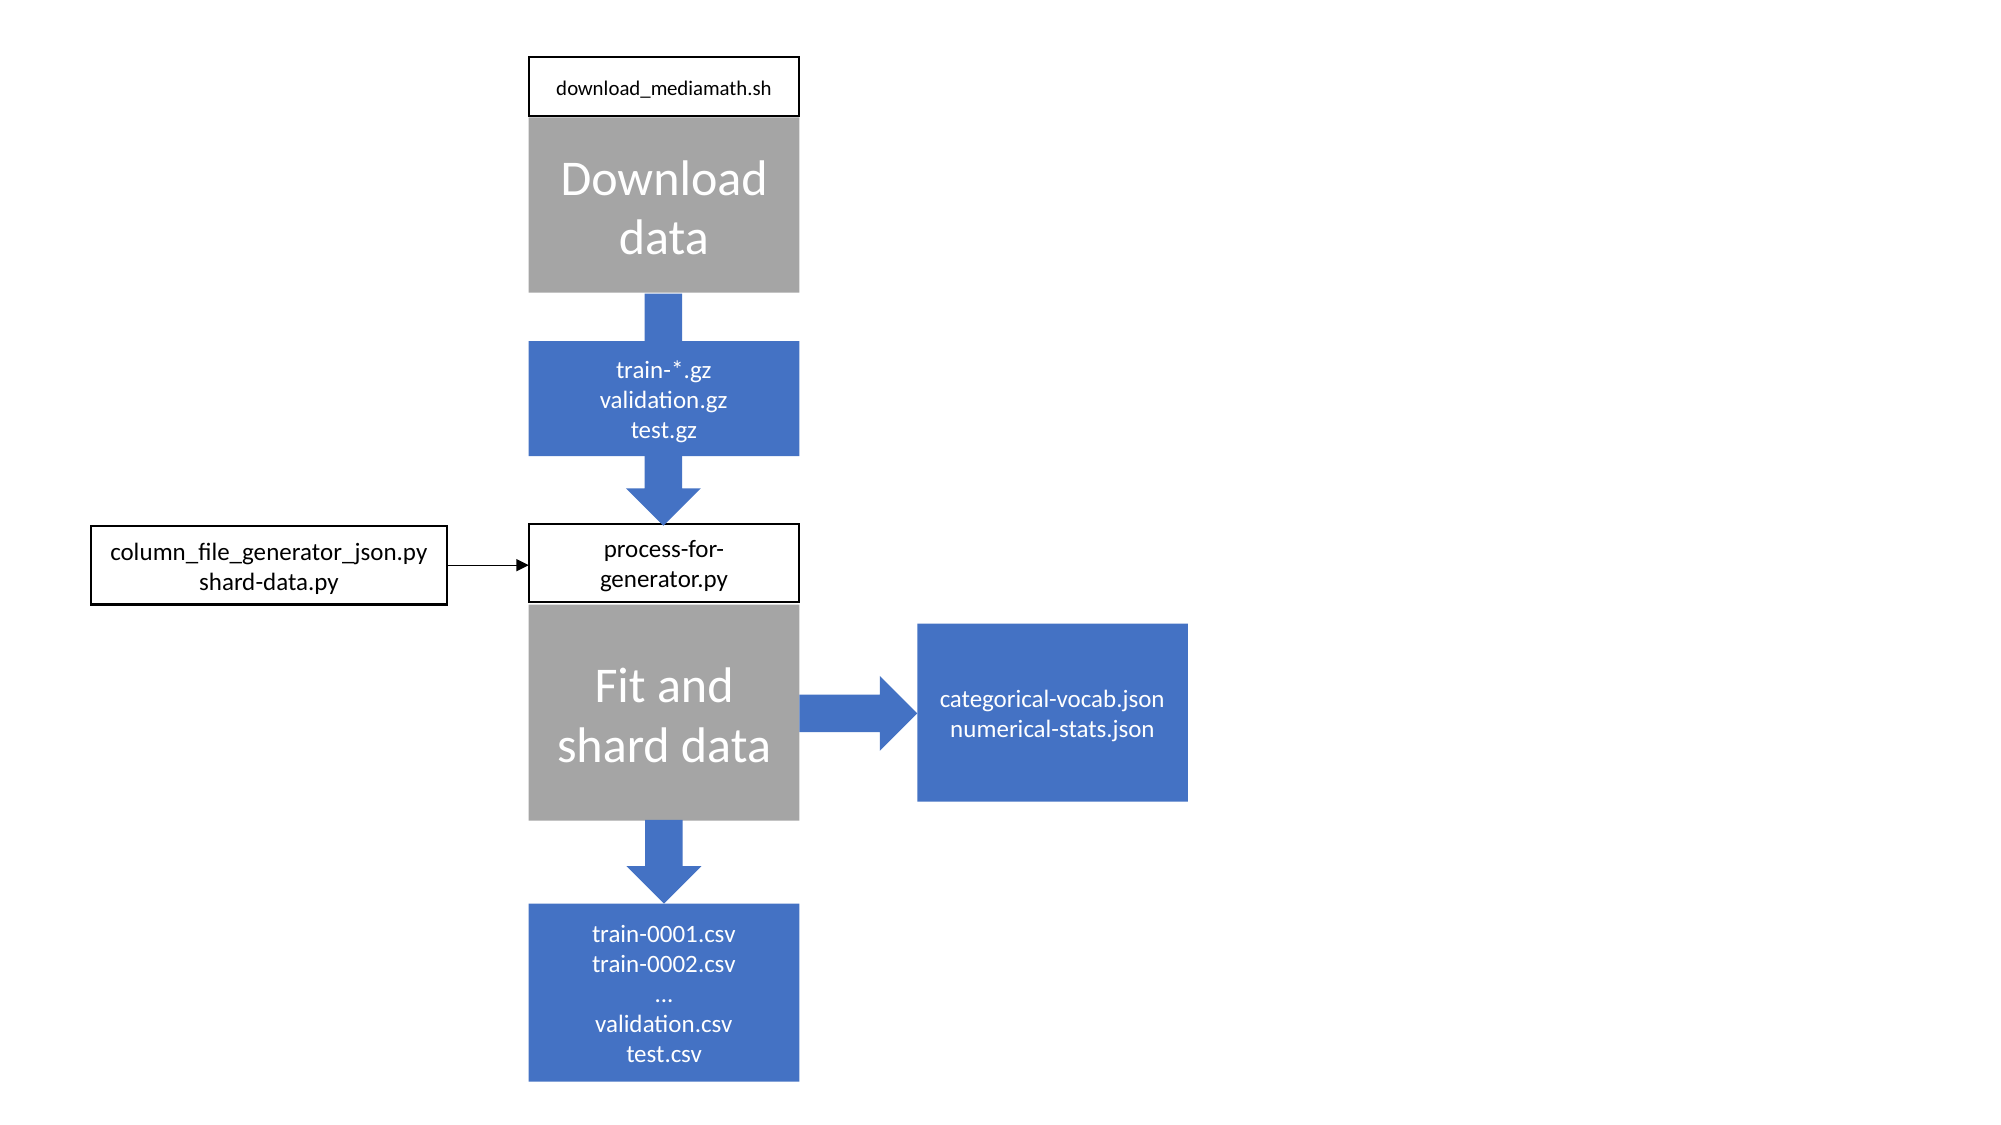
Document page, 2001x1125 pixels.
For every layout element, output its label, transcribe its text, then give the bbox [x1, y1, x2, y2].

text_box train-0001.csv train-0002.csv ... validation.csv test.csv [528, 903, 800, 1083]
text_box [798, 673, 916, 754]
text_box Fit and shard data [528, 604, 800, 822]
text_box train-*.gz validation.gz test.gz [528, 340, 800, 457]
text_box download_mediamath.sh [528, 56, 800, 117]
text_box [623, 457, 704, 528]
text_box column_file_generator_json.py shard-data.py [90, 525, 448, 606]
text_box Download data [528, 117, 800, 294]
text_box [623, 818, 704, 903]
text_box process-for-generator.py [528, 523, 800, 603]
text_box [643, 292, 684, 340]
text_box categorical-vocab.json numerical-stats.json [916, 623, 1189, 803]
